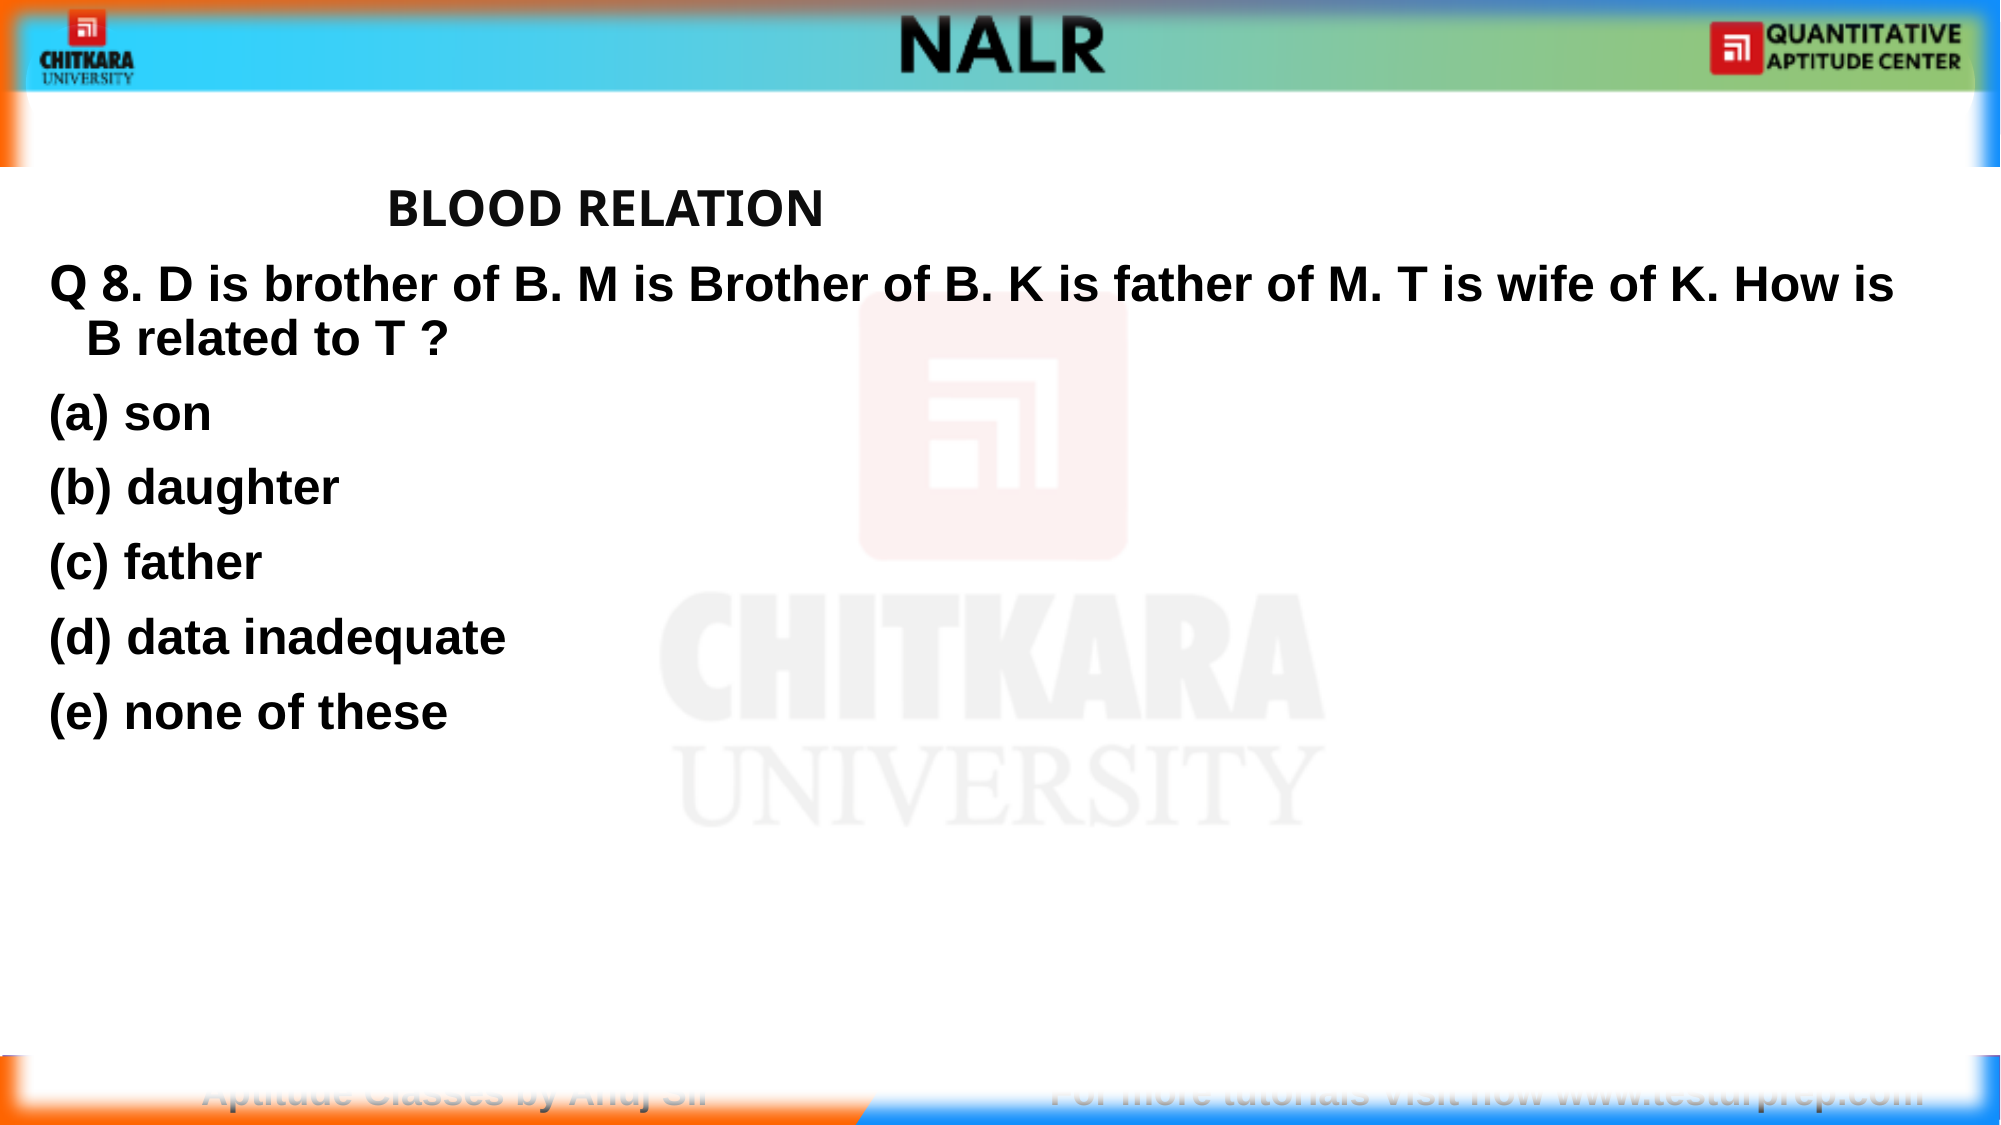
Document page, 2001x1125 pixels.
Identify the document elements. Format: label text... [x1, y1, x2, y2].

picture [0, 0, 2001, 1125]
title [41, 31, 1959, 142]
list BLOOD RELATION Q 8. D is brother of B. M is Brother of B. K is father of M. T is wife of K. How is B related to T ? son (b) daughter (c) father (d) data inadequate (e) none of these [33, 175, 1959, 1053]
